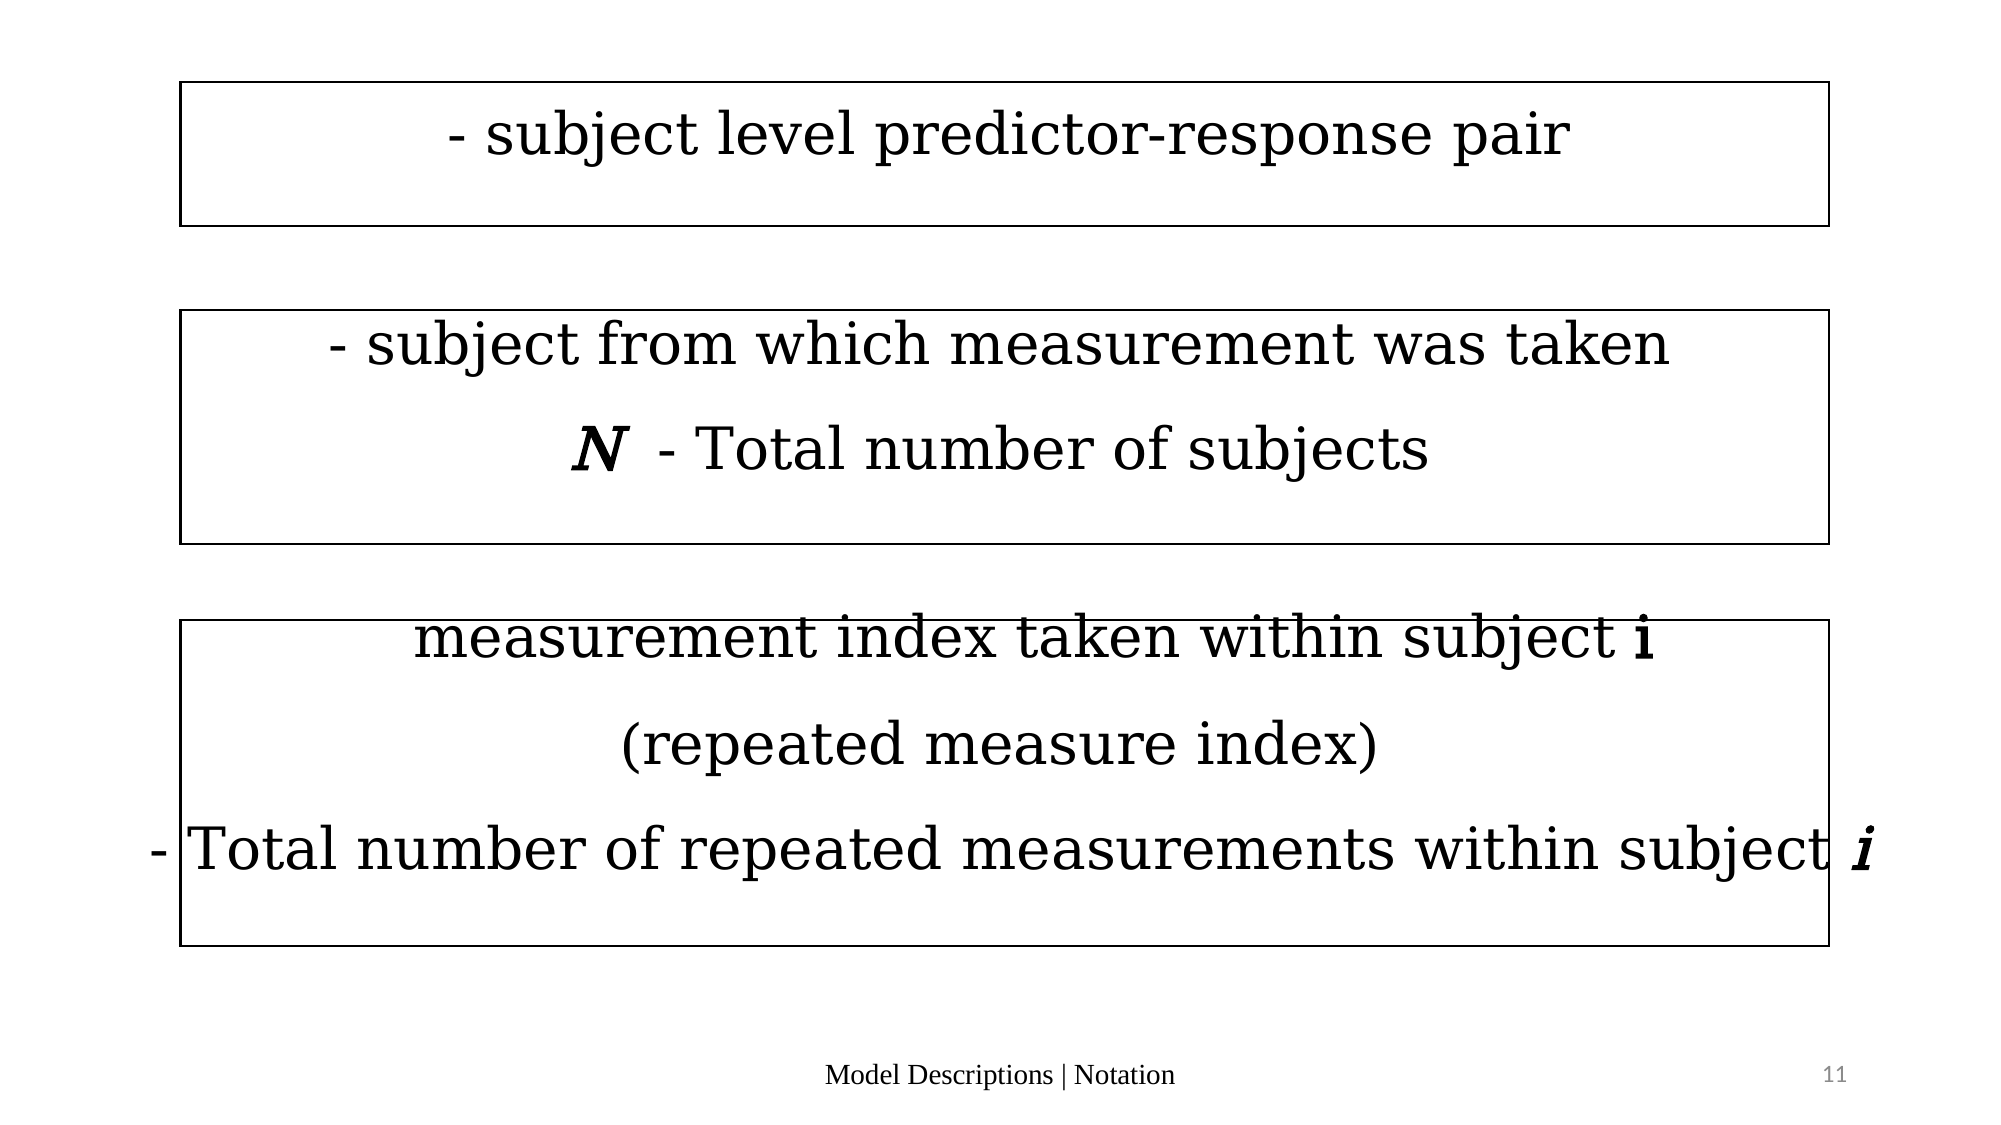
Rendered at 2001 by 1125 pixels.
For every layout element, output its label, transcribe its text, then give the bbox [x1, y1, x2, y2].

slide_number 11 [1412, 1042, 1863, 1103]
text_box [179, 81, 1830, 227]
footer Model Descriptions | Notation [662, 1042, 1338, 1103]
text_box [179, 619, 1830, 947]
text_box [179, 309, 1830, 545]
